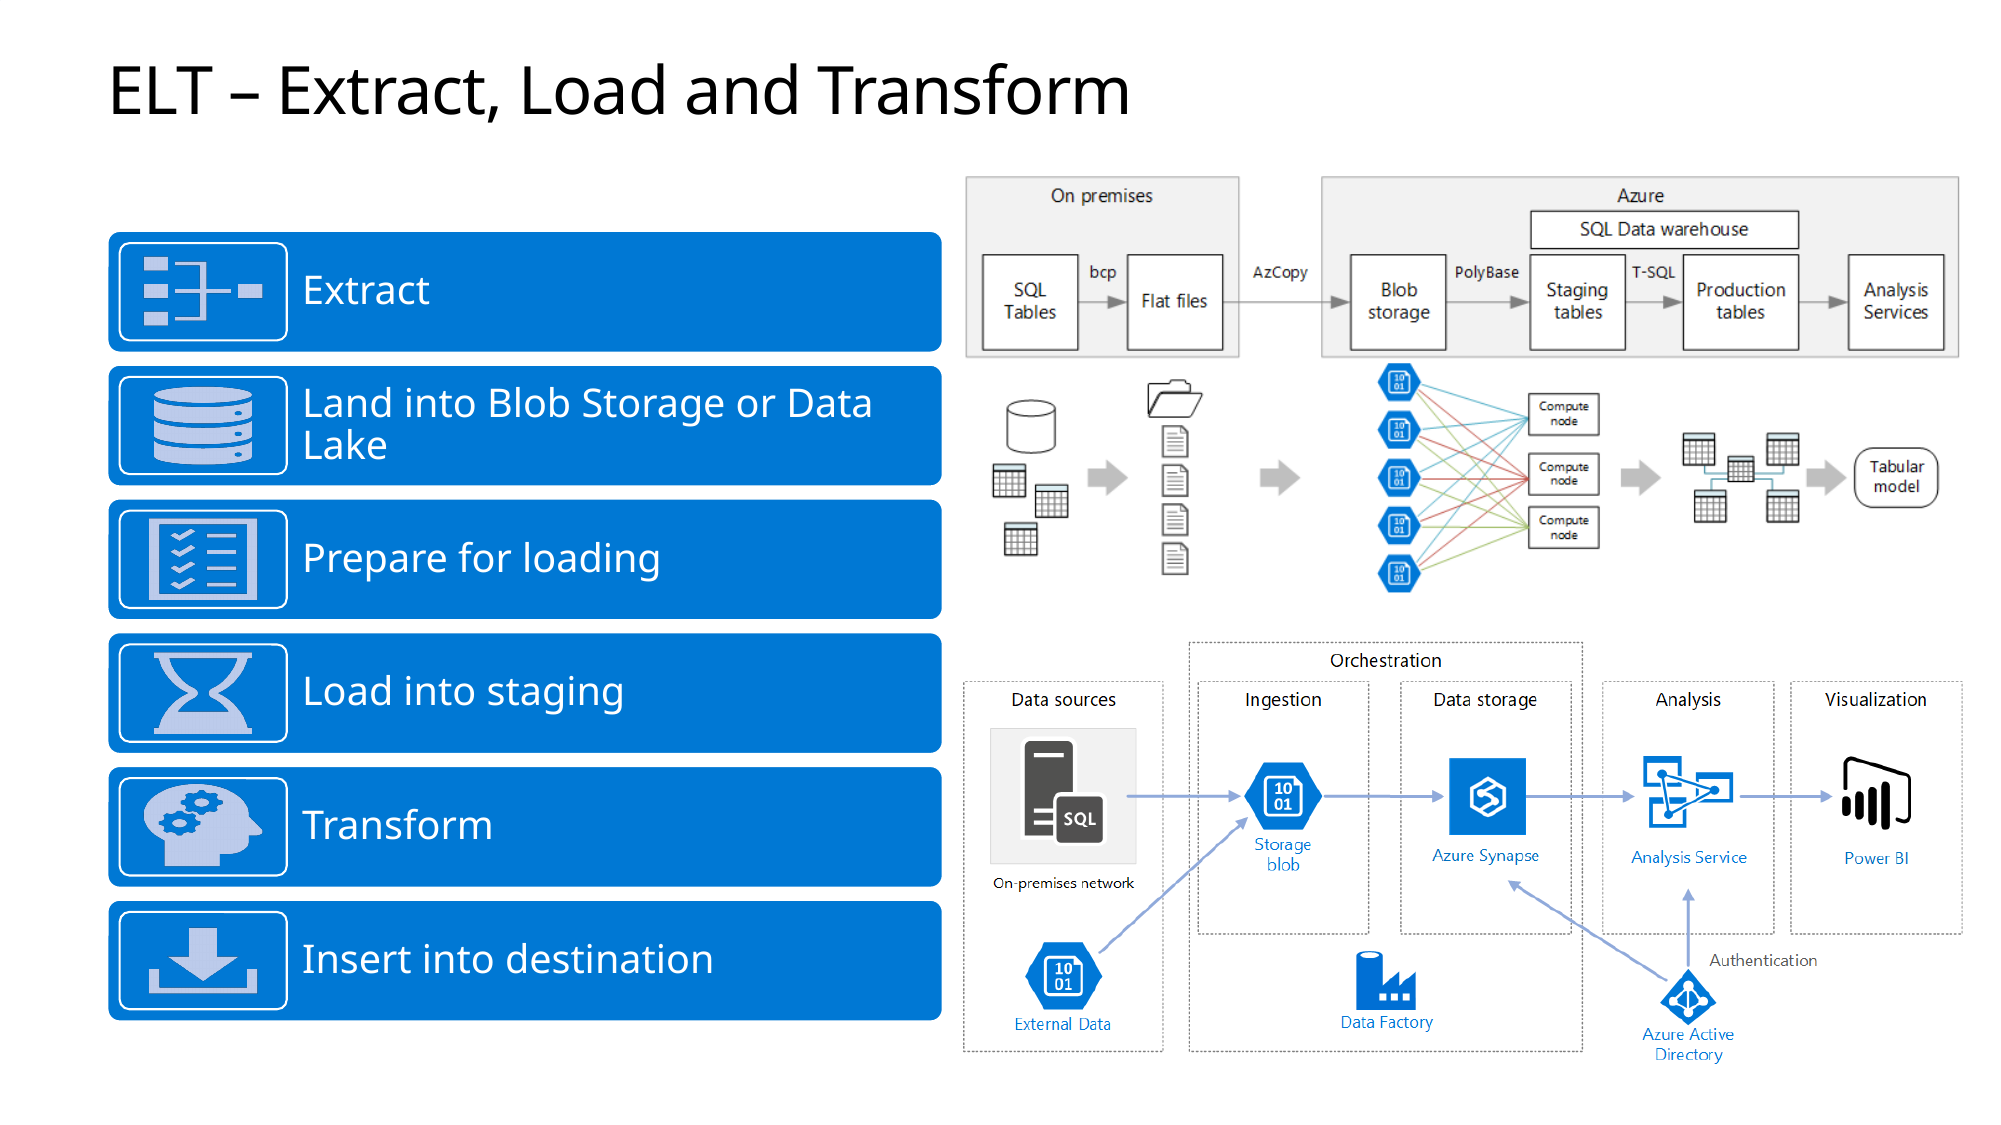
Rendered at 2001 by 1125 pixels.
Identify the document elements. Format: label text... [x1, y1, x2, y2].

picture [962, 175, 1963, 595]
picture [962, 641, 1963, 1073]
title ELT – Extract, Load and Transform [107, 52, 1893, 129]
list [107, 230, 943, 1022]
